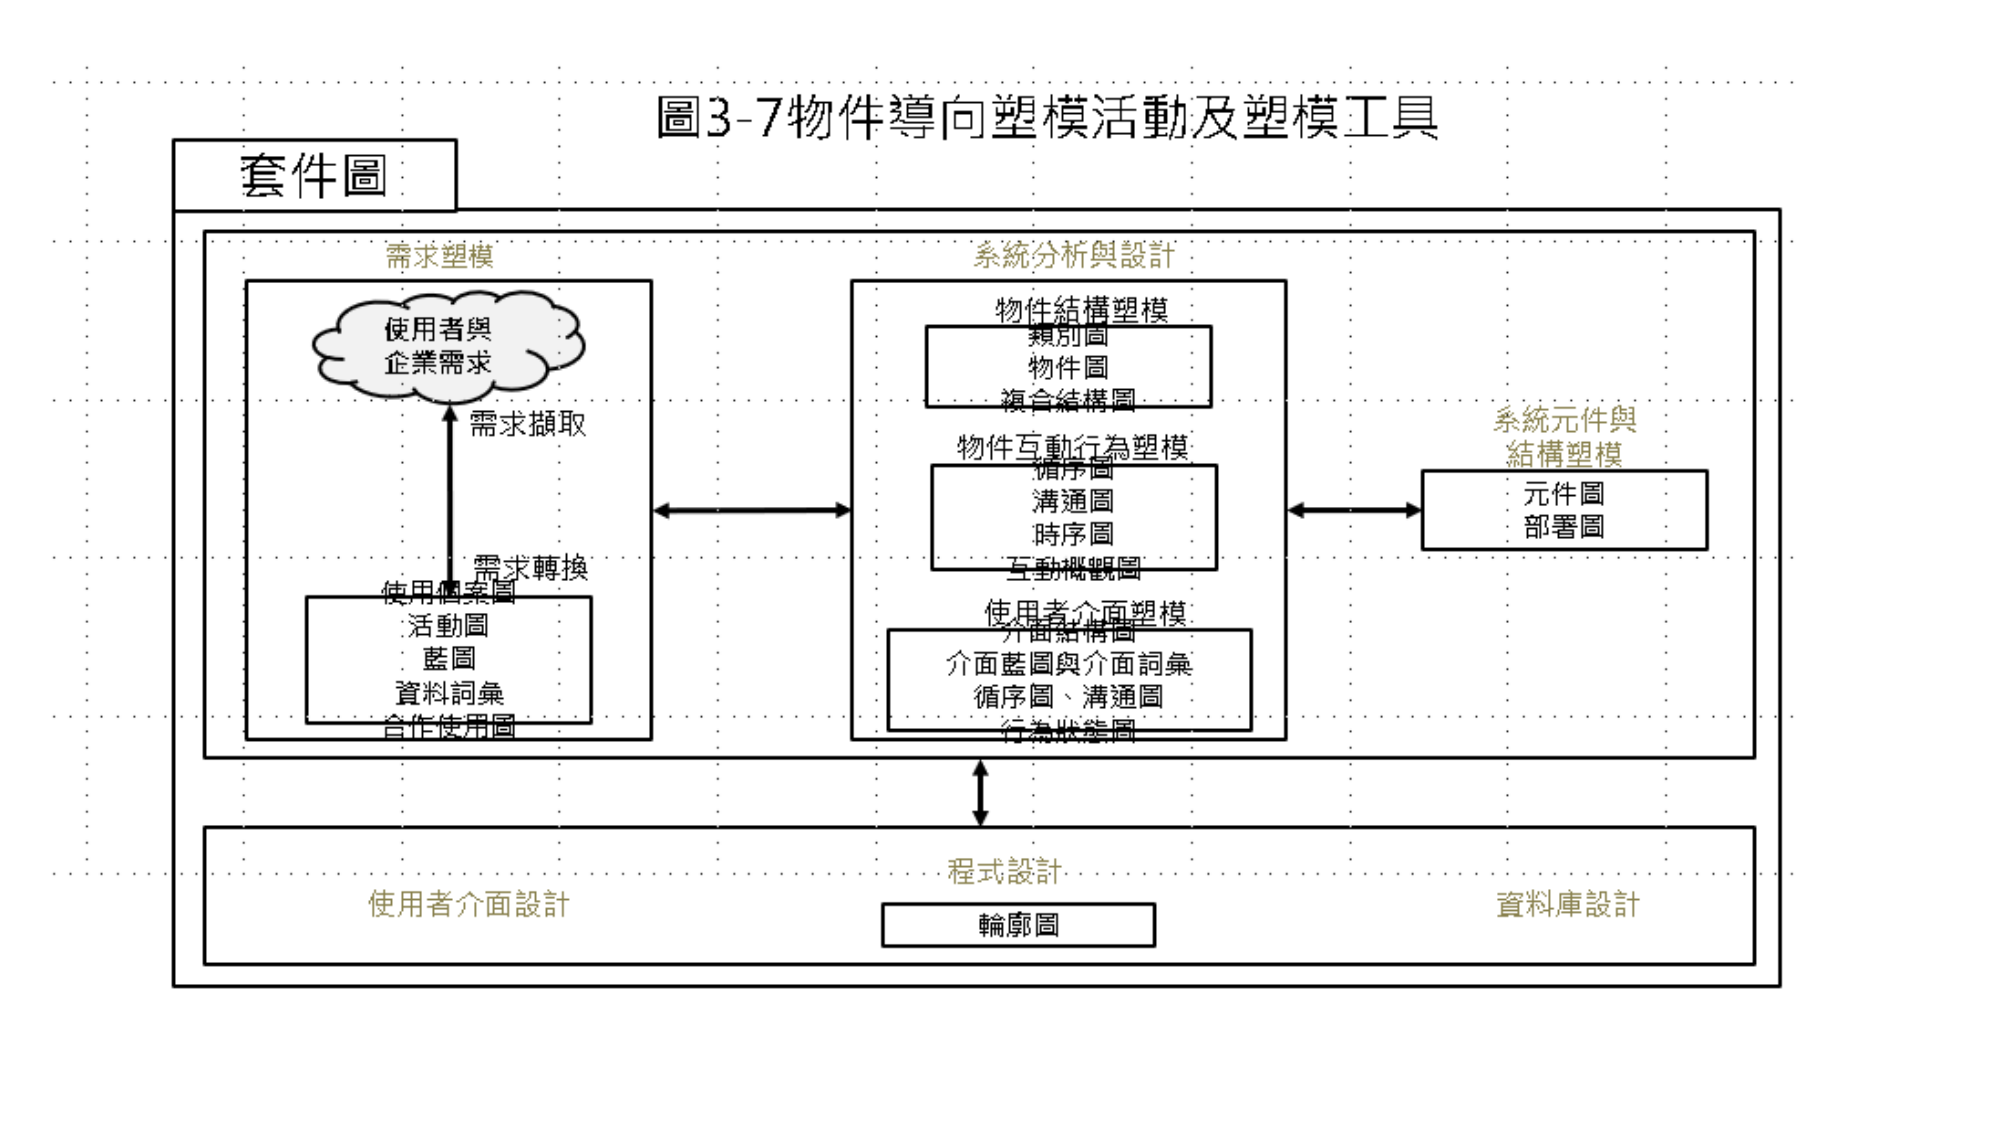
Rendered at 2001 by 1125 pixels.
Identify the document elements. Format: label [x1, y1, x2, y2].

list [50, 60, 1806, 1016]
